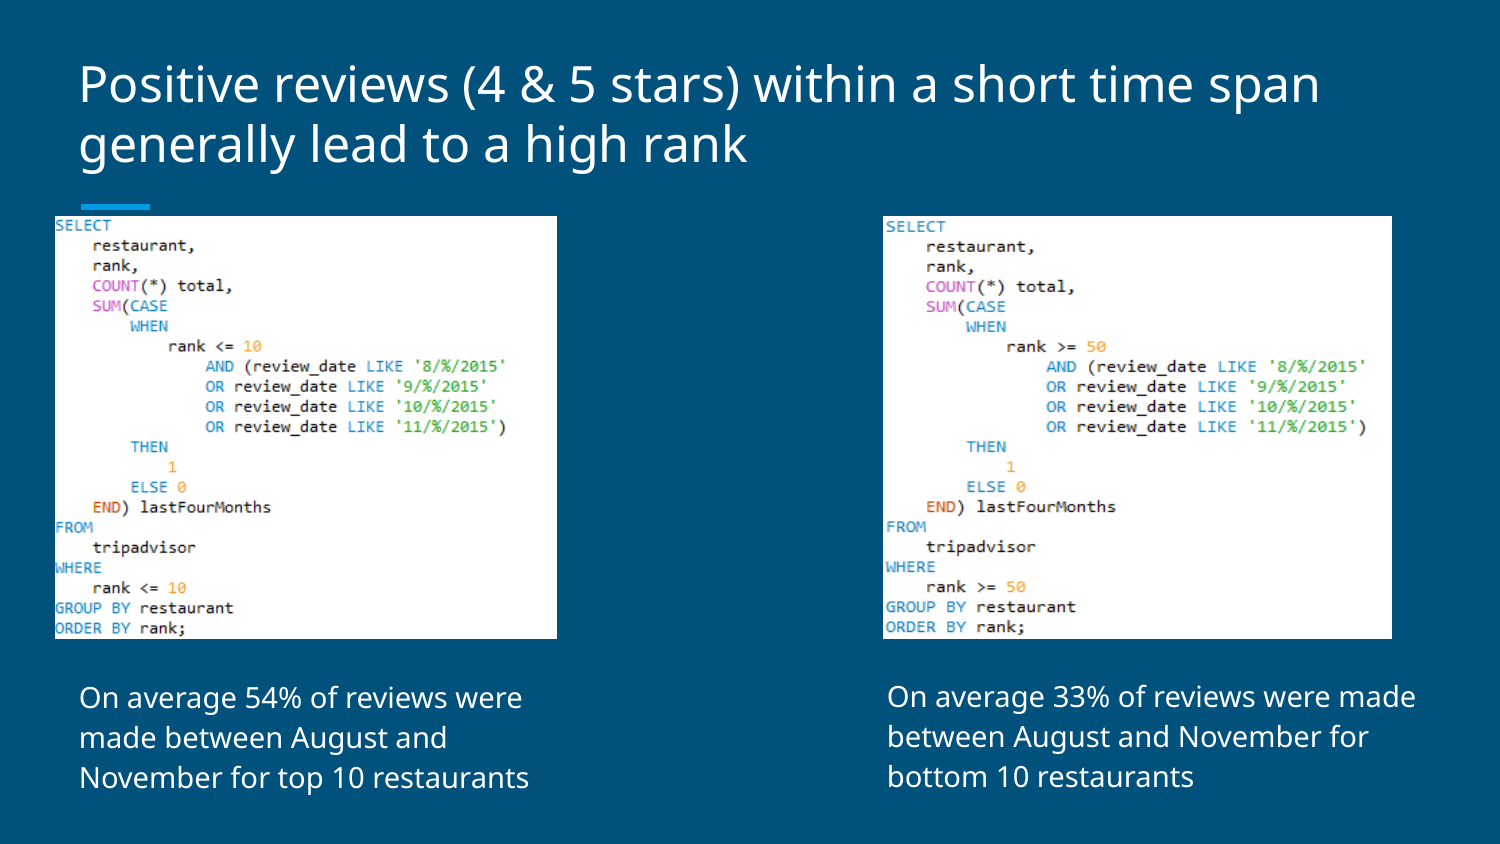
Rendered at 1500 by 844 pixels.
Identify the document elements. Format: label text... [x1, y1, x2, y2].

picture [884, 217, 1391, 638]
title Positive reviews (4 & 5 stars) within a short time span generally lead to a high rank [63, 44, 1437, 188]
text_box On average 33% of reviews were made between August and November for bottom 10 restaurants [871, 657, 1437, 822]
picture [56, 217, 556, 638]
list On average 54% of reviews were made between August and November for top 10 restaurants [63, 659, 572, 803]
